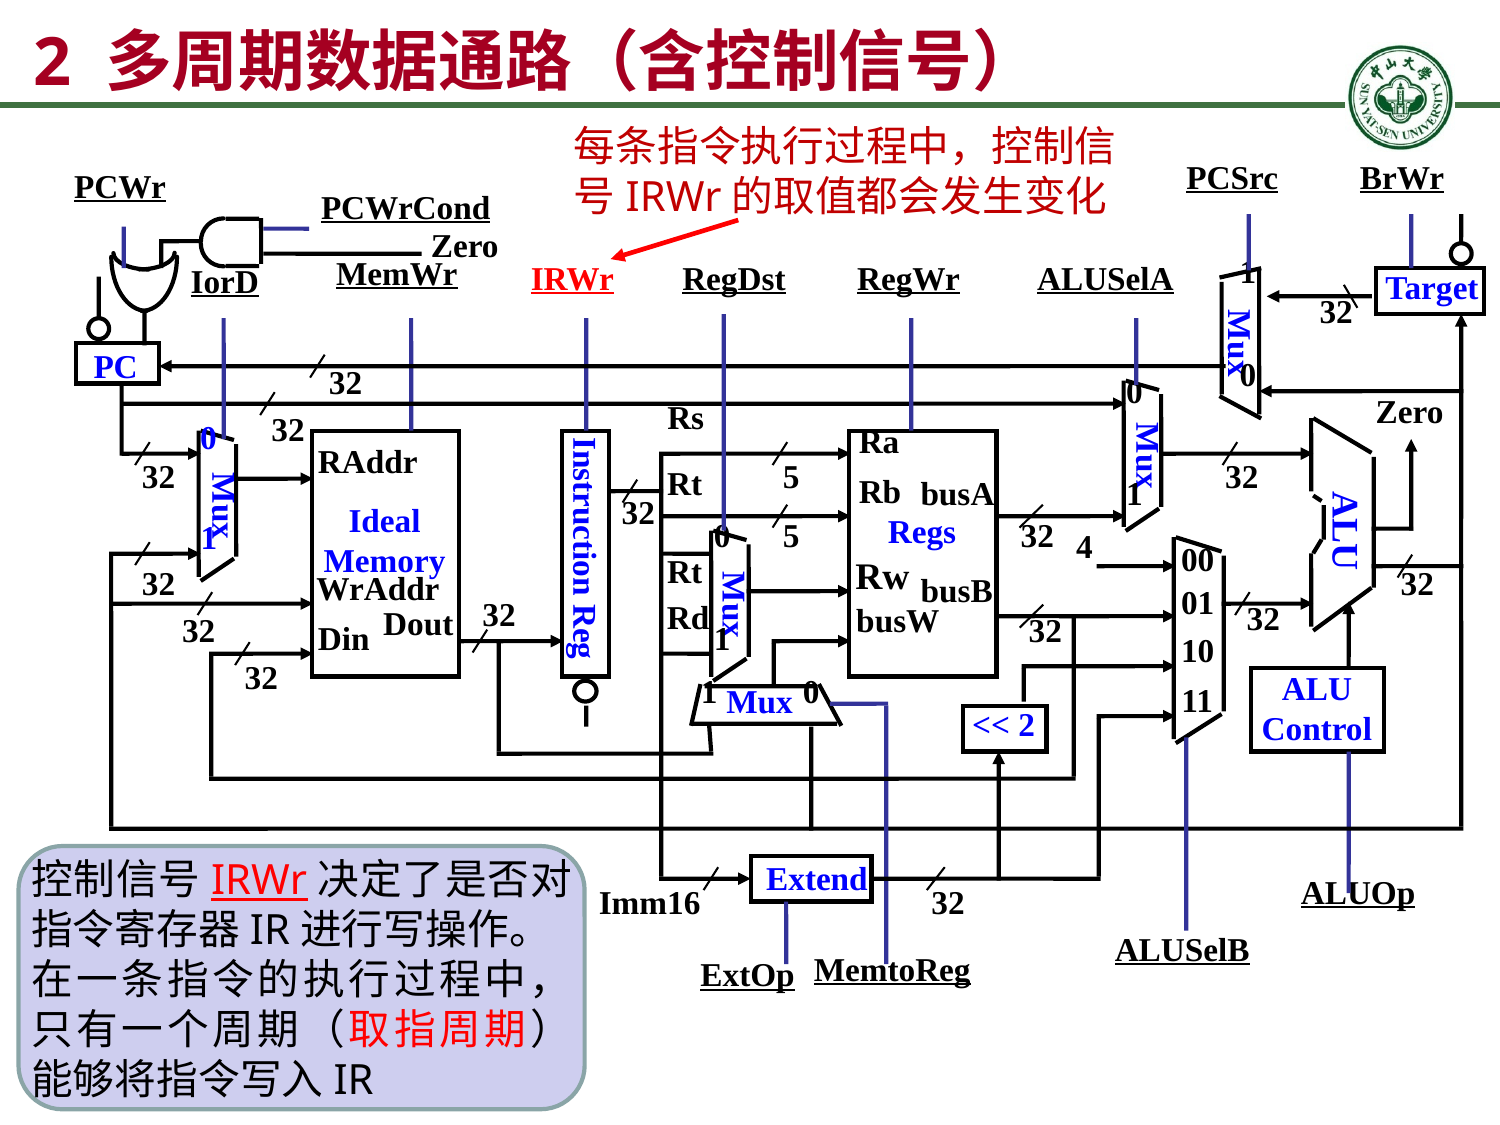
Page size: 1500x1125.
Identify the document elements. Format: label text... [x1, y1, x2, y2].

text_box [610, 219, 739, 260]
text_box 每条指令执行过程中，控制信号IRWr的取值都会发生变化 [559, 112, 1142, 147]
picture [1345, 42, 1455, 148]
text_box 控制信号IRWr决定了是否对指令寄存器IR进行写操作。 在一条指令的执行过程中，只有一个周期（取指周期）能够将指令写入IR [16, 844, 587, 1112]
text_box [58, 148, 1495, 1002]
title 2 多周期数据通路（含控制信号） [18, 0, 1171, 107]
